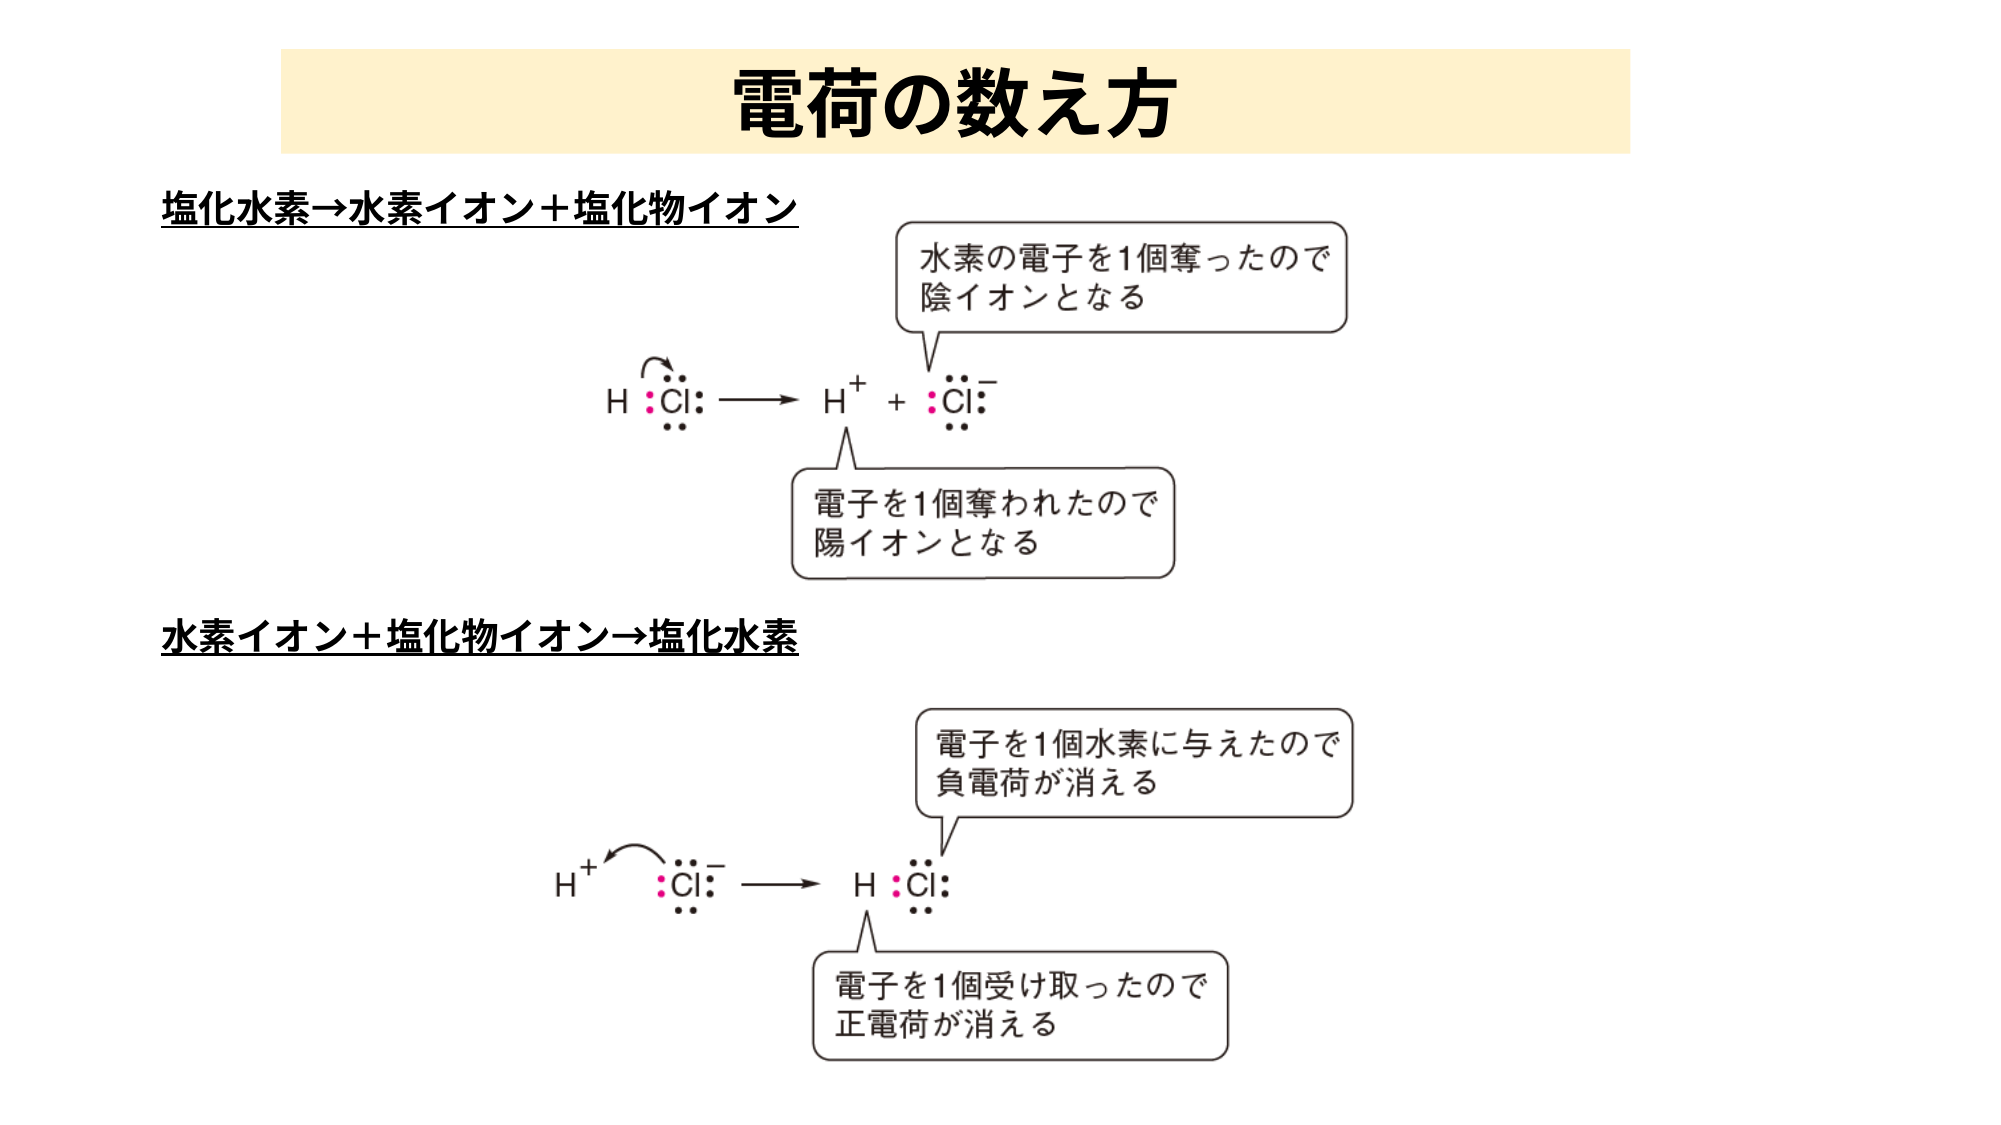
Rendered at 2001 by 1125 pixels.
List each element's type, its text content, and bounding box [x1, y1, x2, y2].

picture [563, 207, 1365, 594]
text_box 塩化水素→水素イオン＋塩化物イオン [146, 177, 897, 238]
text_box 水素イオン＋塩化物イオン→塩化水素 [146, 605, 897, 666]
text_box 電荷の数え方 [281, 49, 1631, 154]
picture [532, 671, 1365, 1076]
